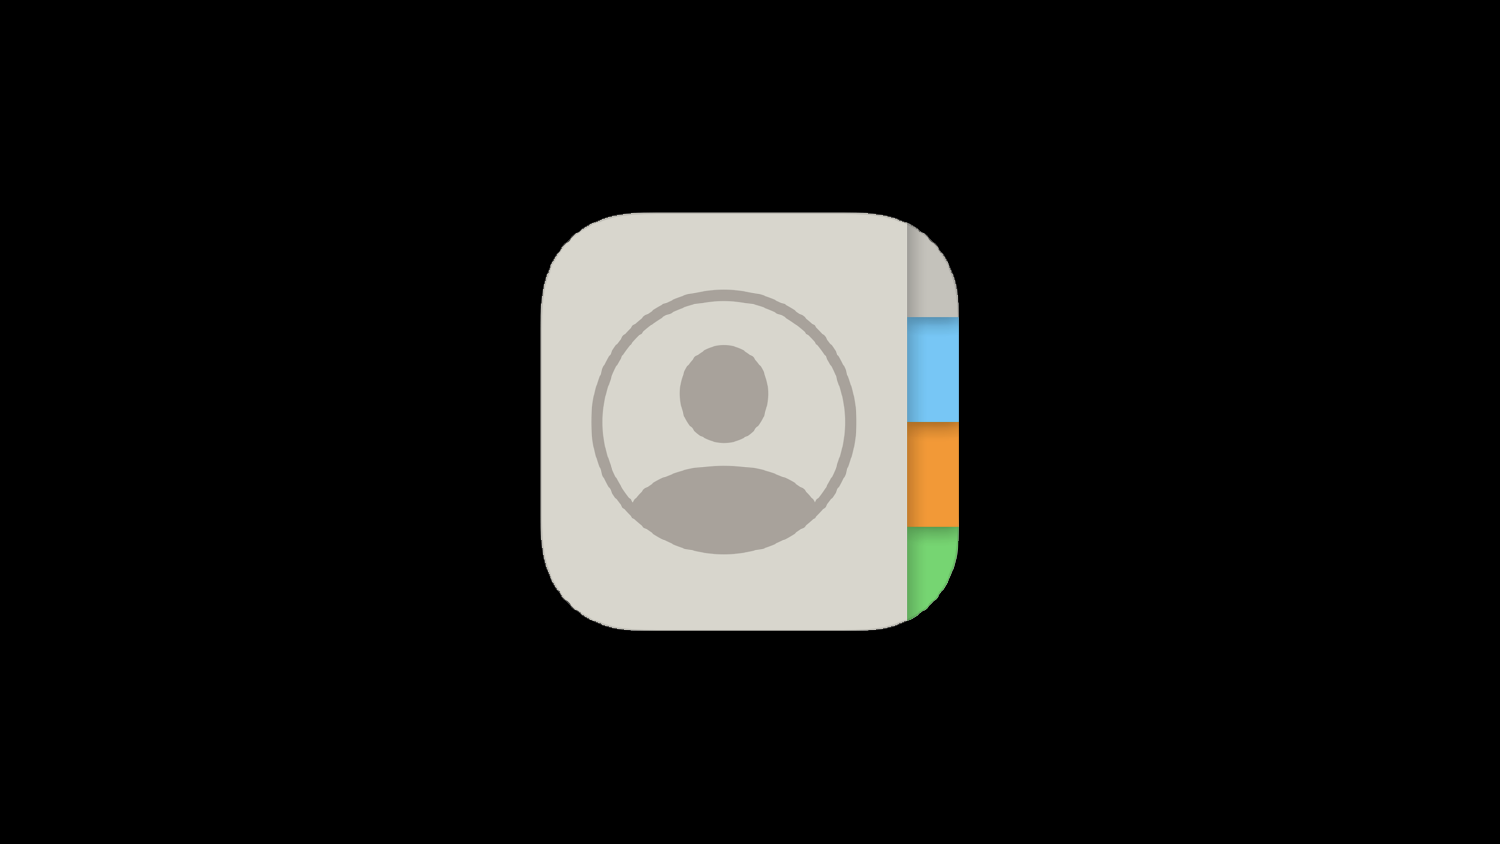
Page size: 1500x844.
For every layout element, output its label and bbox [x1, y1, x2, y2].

picture [540, 212, 960, 632]
